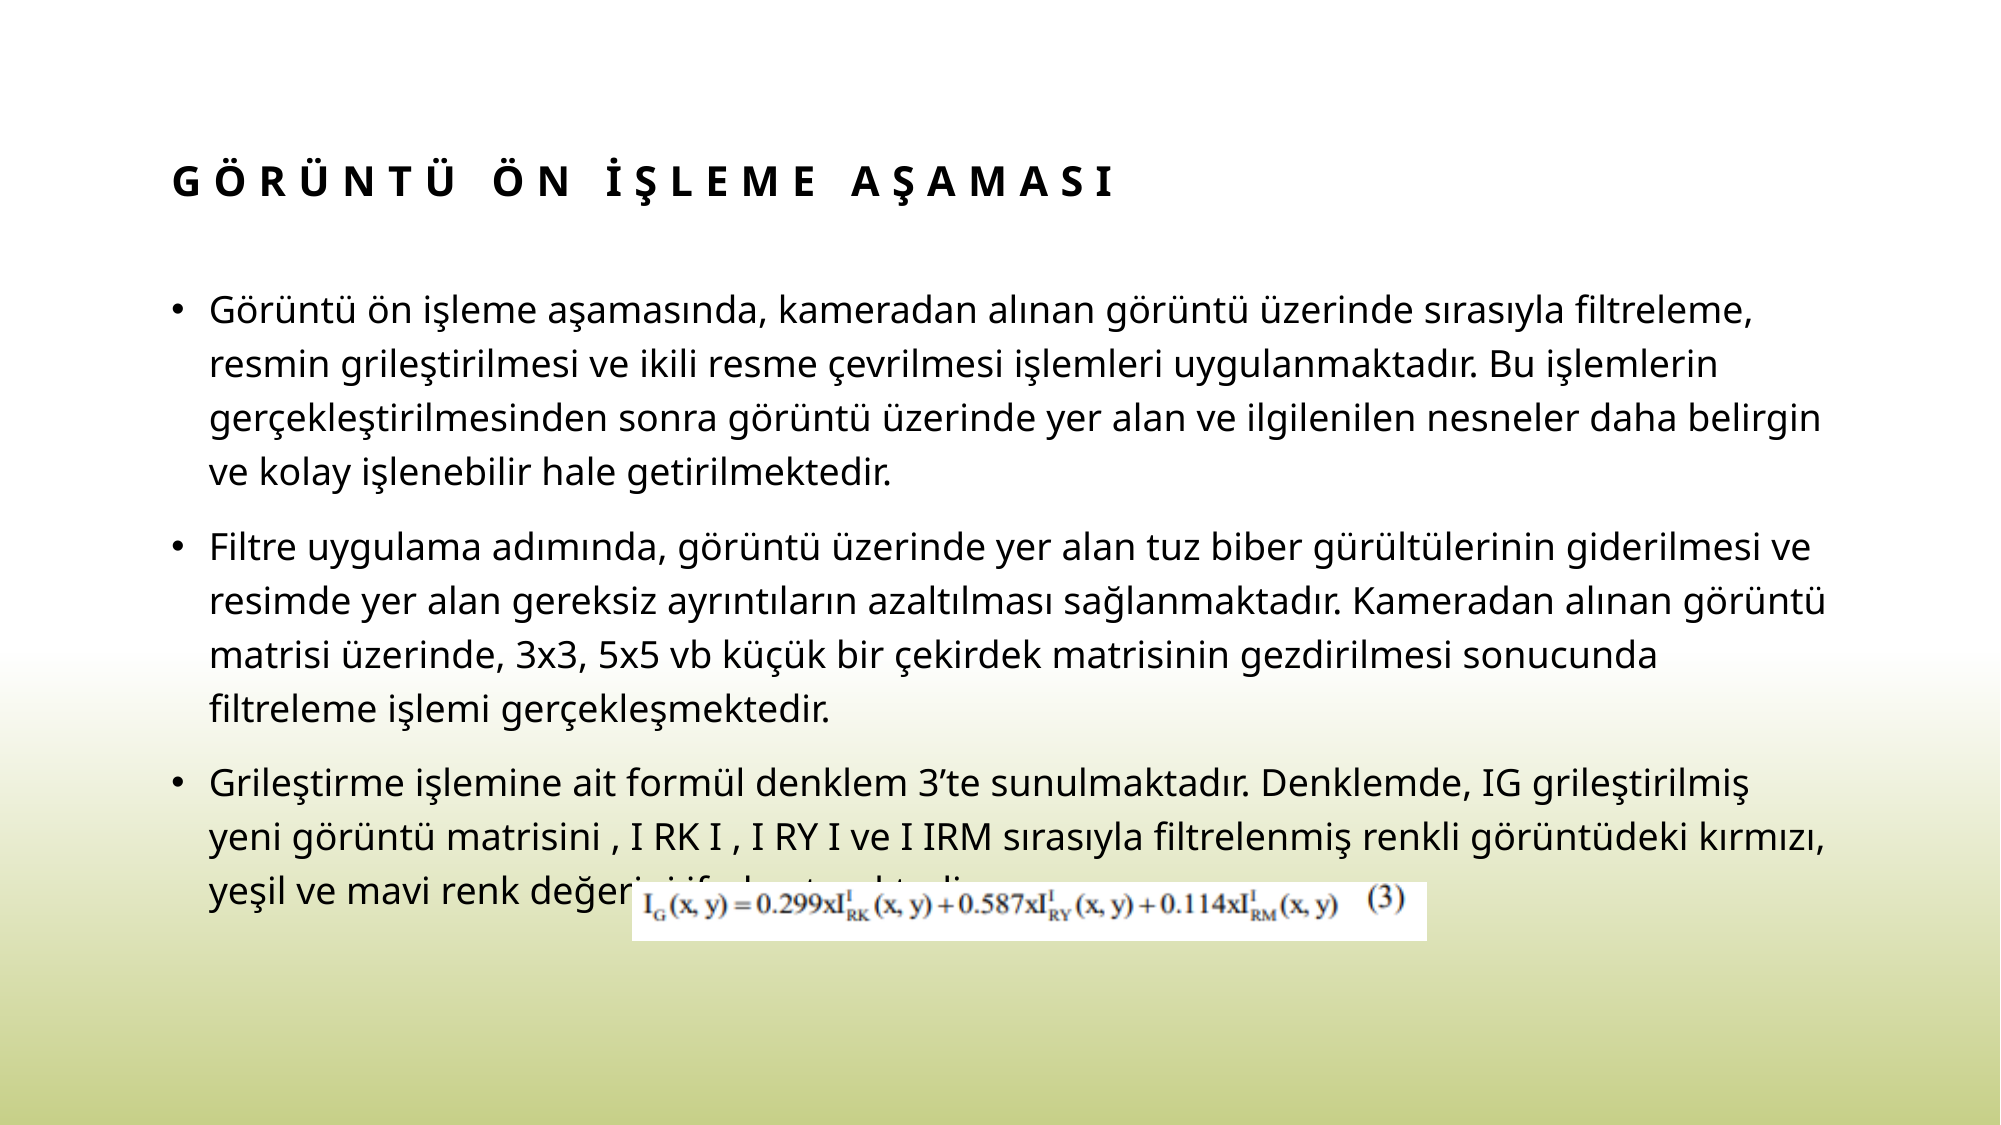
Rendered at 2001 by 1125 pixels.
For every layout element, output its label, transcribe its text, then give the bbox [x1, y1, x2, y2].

picture [632, 882, 1427, 941]
list Görüntü ön işleme aşamasında, kameradan alınan görüntü üzerinde sırasıyla filtreleme, resmin grileştirilmesi ve ikili resme çevrilmesi işlemleri uygulanmaktadır. Bu işlemlerin gerçekleştirilmesinden sonra görüntü üzerinde yer alan ve ilgilenilen nesneler daha belirgin ve kolay işlenebilir hale getirilmektedir. Filtre uygulama adımında, görüntü üzerinde yer alan tuz biber gürültülerinin giderilmesi ve resimde yer alan gereksiz ayrıntıların azaltılması sağlanmaktadır. Kameradan alınan görüntü matrisi üzerinde, 3x3, 5x5 vb küçük bir çekirdek matrisinin gezdirilmesi sonucunda filtreleme işlemi gerçekleşmektedir. Grileştirme işlemine ait formül denklem 3’te sunulmaktadır. Denklemde, IG grileştirilmiş yeni görüntü matrisini , I RK I , I RY I ve I IRM sırasıyla filtrelenmiş renkli görüntüdeki kırmızı, yeşil ve mavi renk değerini ifade etmektedir [156, 269, 1844, 1014]
title Görüntü ön işleme aşaması [156, 124, 1179, 213]
